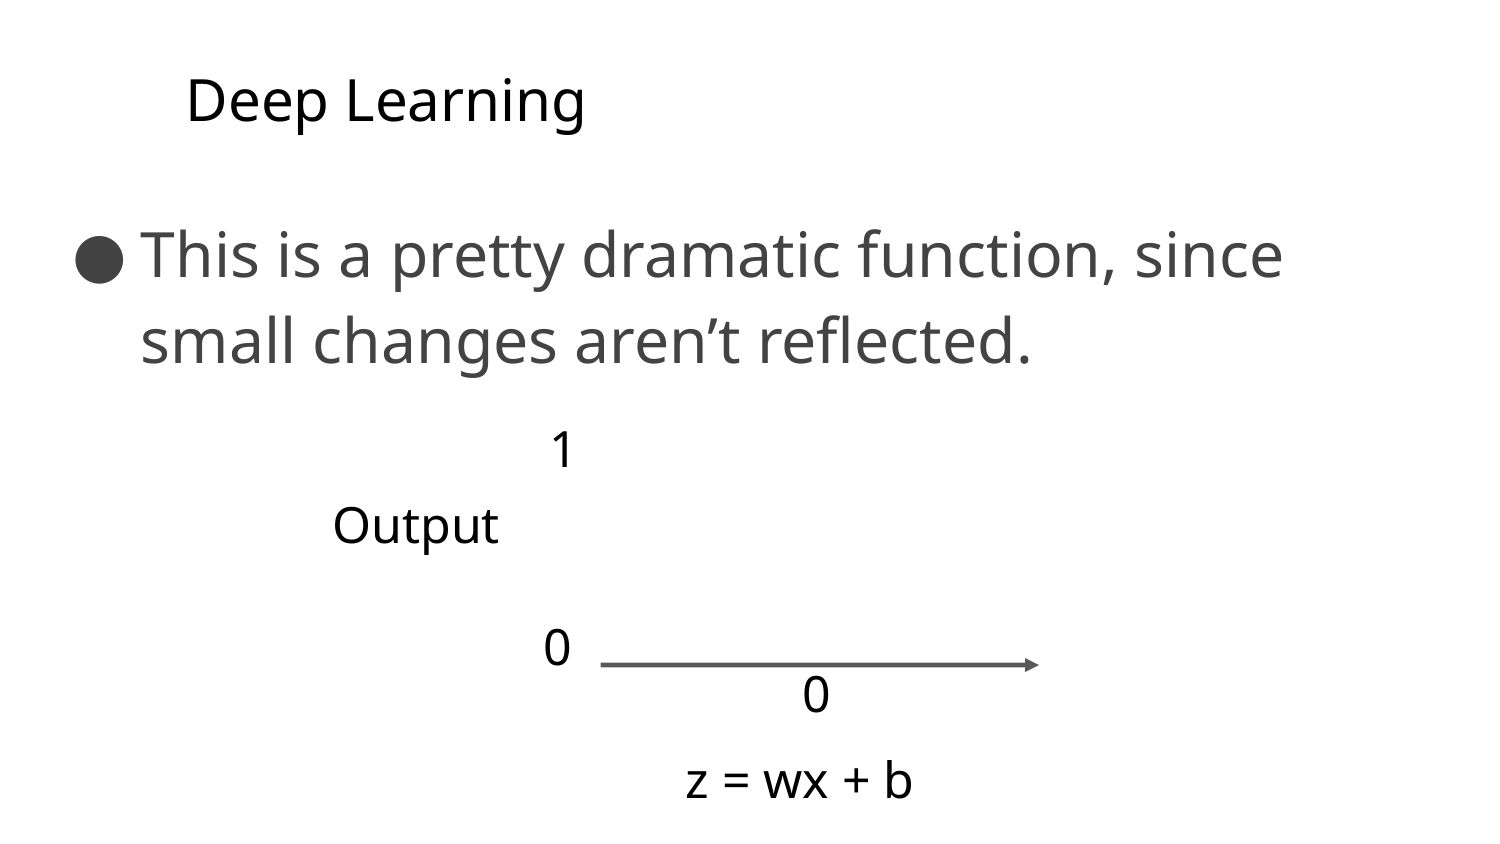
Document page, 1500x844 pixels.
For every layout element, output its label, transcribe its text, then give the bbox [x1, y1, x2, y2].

text_box 0 [528, 600, 751, 669]
text_box [861, 658, 1040, 672]
text_box 0 [787, 647, 861, 716]
text_box 1 [535, 402, 757, 471]
text_box Output [317, 478, 539, 548]
text_box z = wx + b [671, 733, 1002, 802]
text_box Deep Learning [171, 48, 1449, 143]
text_box This is a pretty dramatic function, since small changes aren’t reflected. [51, 188, 1449, 375]
